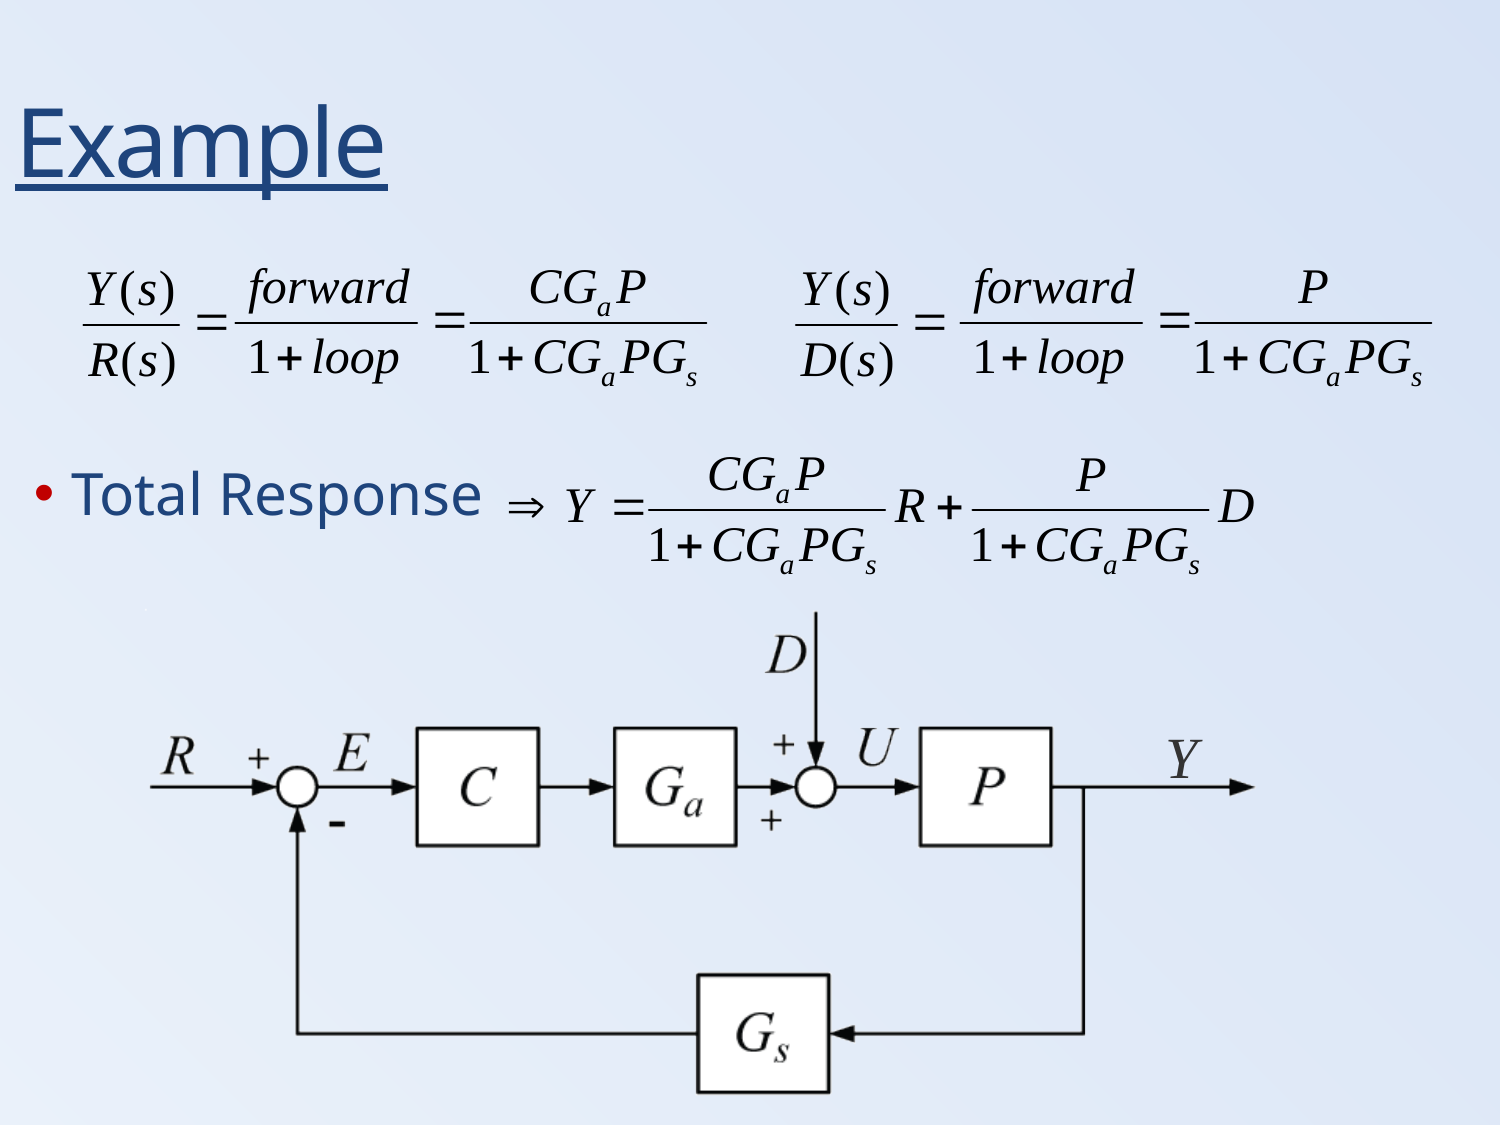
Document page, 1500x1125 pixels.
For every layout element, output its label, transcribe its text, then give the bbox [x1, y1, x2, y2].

title Example [0, 45, 1250, 233]
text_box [226, 255, 720, 398]
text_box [951, 255, 1445, 398]
list Total Response [0, 237, 1250, 1025]
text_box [74, 257, 224, 396]
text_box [786, 257, 947, 396]
picture [124, 592, 1271, 1113]
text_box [499, 443, 1263, 585]
